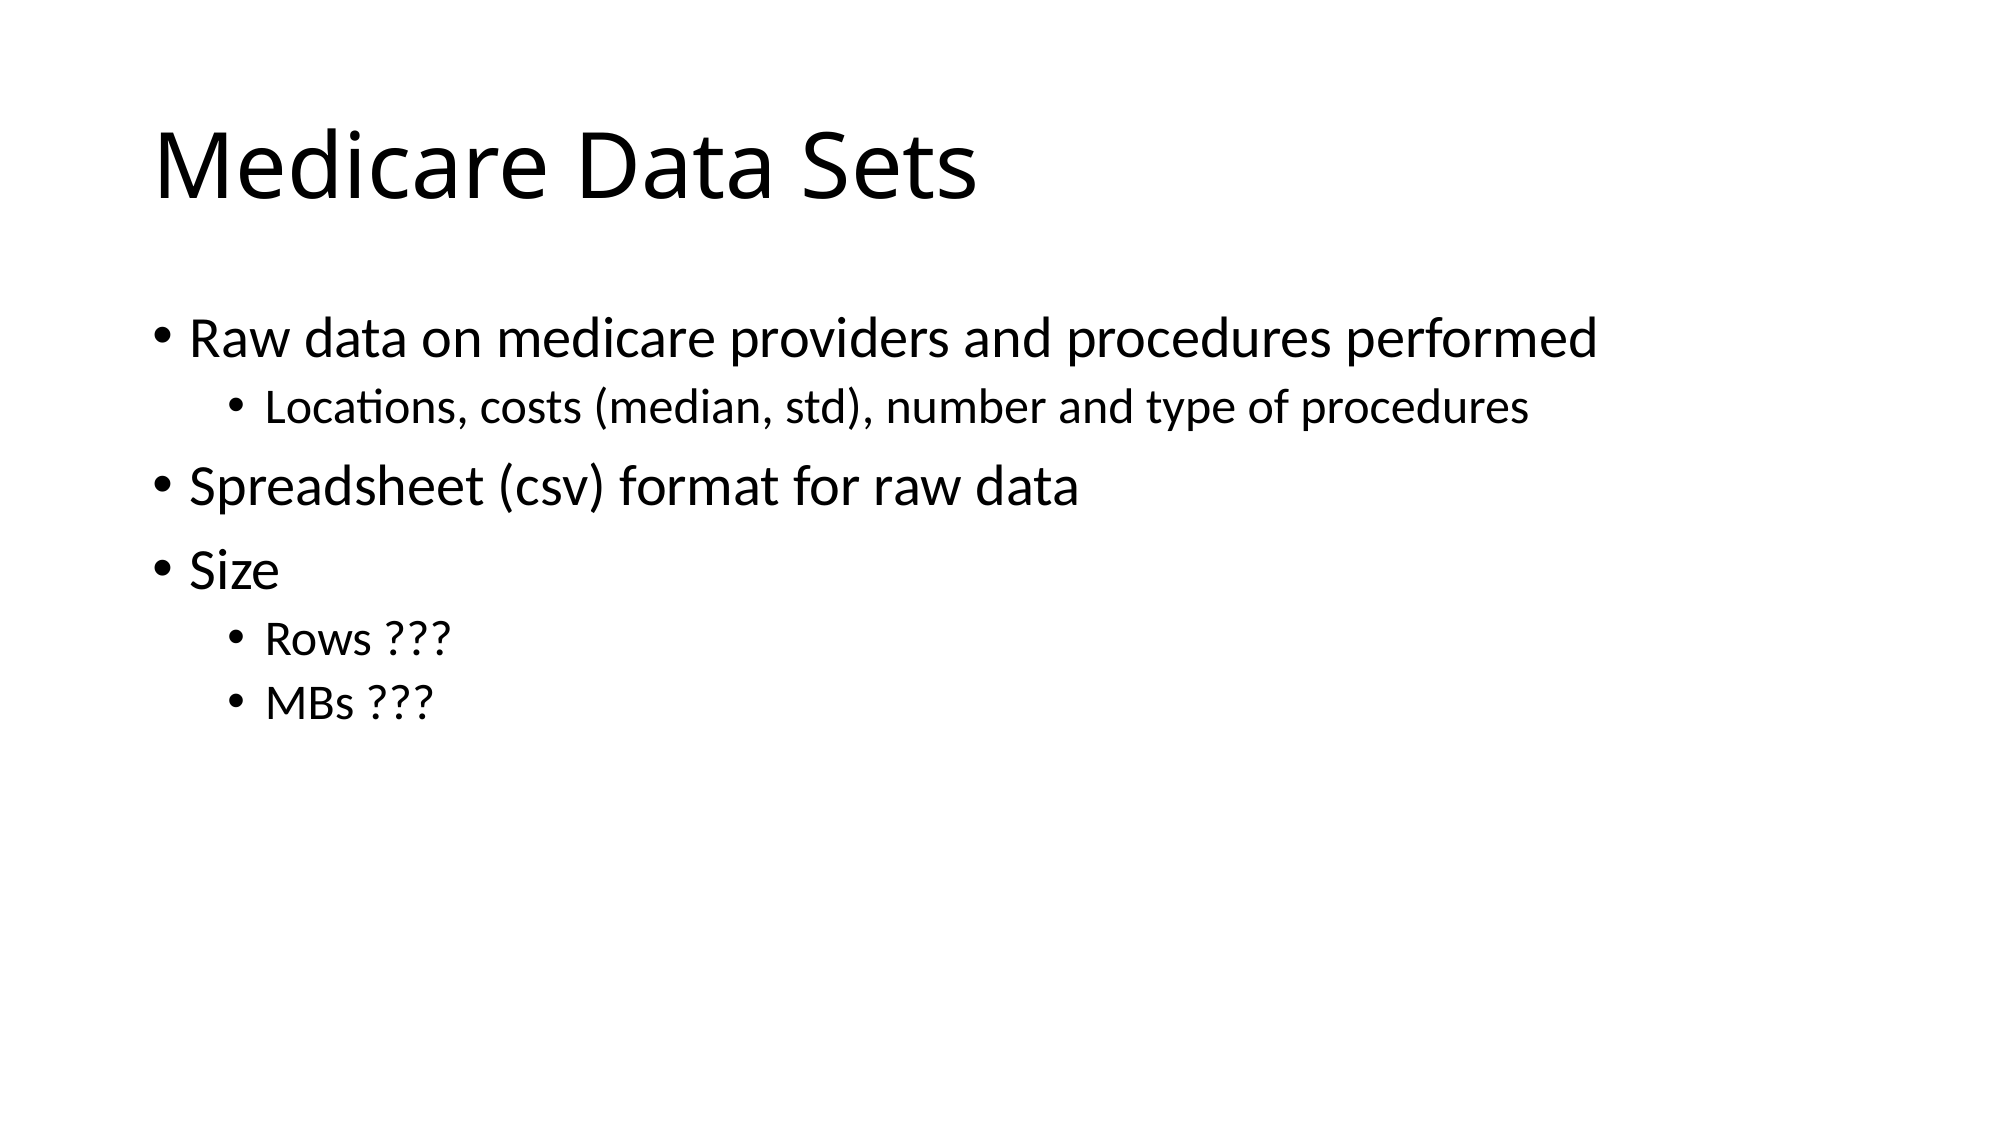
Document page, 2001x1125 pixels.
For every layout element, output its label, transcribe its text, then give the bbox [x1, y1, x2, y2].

title Medicare Data Sets [137, 59, 1863, 278]
list Raw data on medicare providers and procedures performed Locations, costs (median, std), number and type of procedures Spreadsheet (csv) format for raw data Size Rows ??? MBs ??? [137, 299, 1863, 1014]
